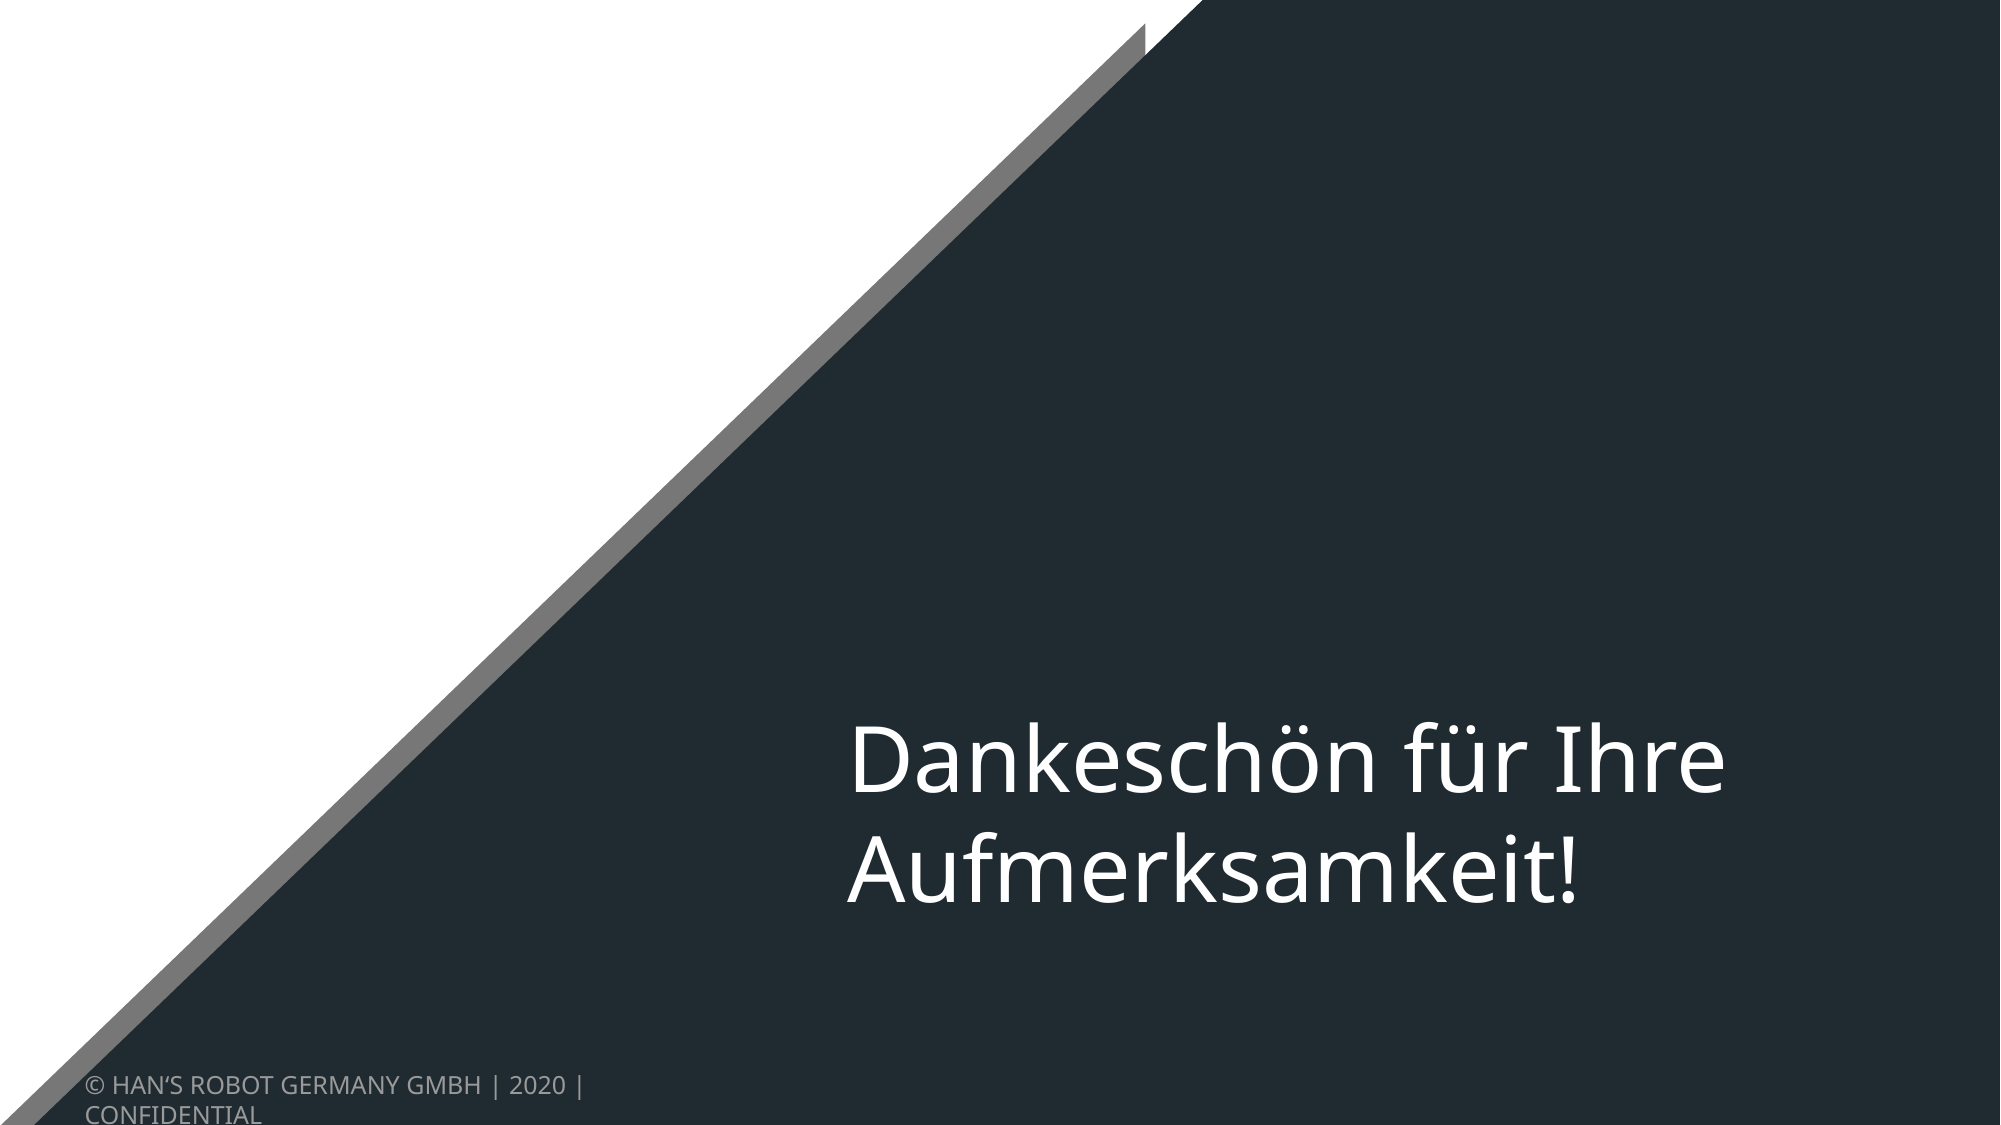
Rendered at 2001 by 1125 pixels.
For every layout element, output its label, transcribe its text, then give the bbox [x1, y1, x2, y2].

title Dankeschön für Ihre Aufmerksamkeit! [832, 693, 1936, 988]
